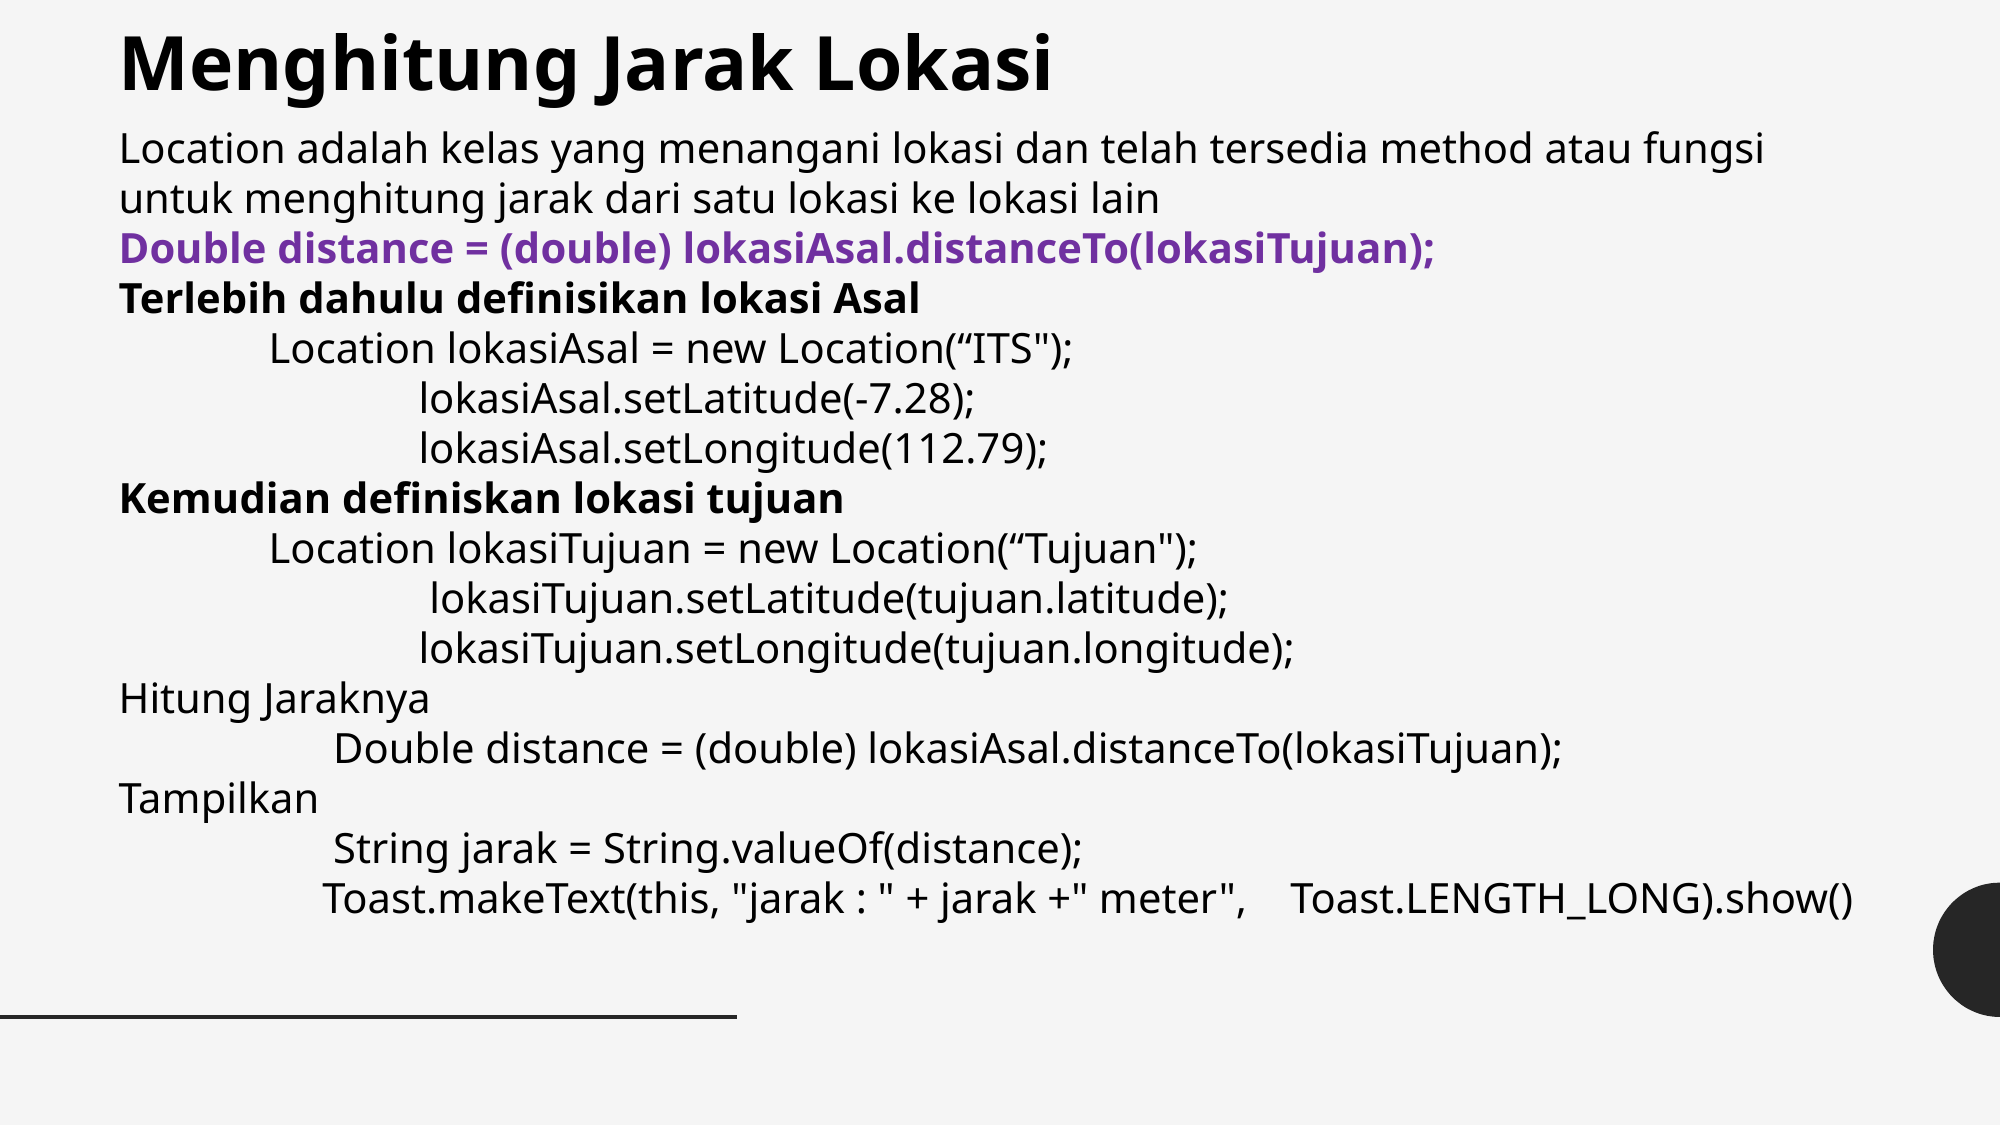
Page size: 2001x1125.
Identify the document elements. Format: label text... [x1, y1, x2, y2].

text_box Menghitung Jarak Lokasi [103, 8, 1899, 113]
text_box Location adalah kelas yang menangani lokasi dan telah tersedia method atau fungsi untuk menghitung jarak dari satu lokasi ke lokasi lain Double distance = (double) lokasiAsal.distanceTo(lokasiTujuan); Terlebih dahulu definisikan lokasi Asal Location lokasiAsal = new Location(“ITS"); lokasiAsal.setLatitude(-7.28); lokasiAsal.setLongitude(112.79); Kemudian definiskan lokasi tujuan Location lokasiTujuan = new Location(“Tujuan"); lokasiTujuan.setLatitude(tujuan.latitude); lokasiTujuan.setLongitude(tujuan.longitude); Hitung Jaraknya Double distance = (double) lokasiAsal.distanceTo(lokasiTujuan); Tampilkan String jarak = String.valueOf(distance); Toast.makeText(this, "jarak : " + jarak +" meter", Toast.LENGTH_LONG).show() [103, 114, 1899, 930]
